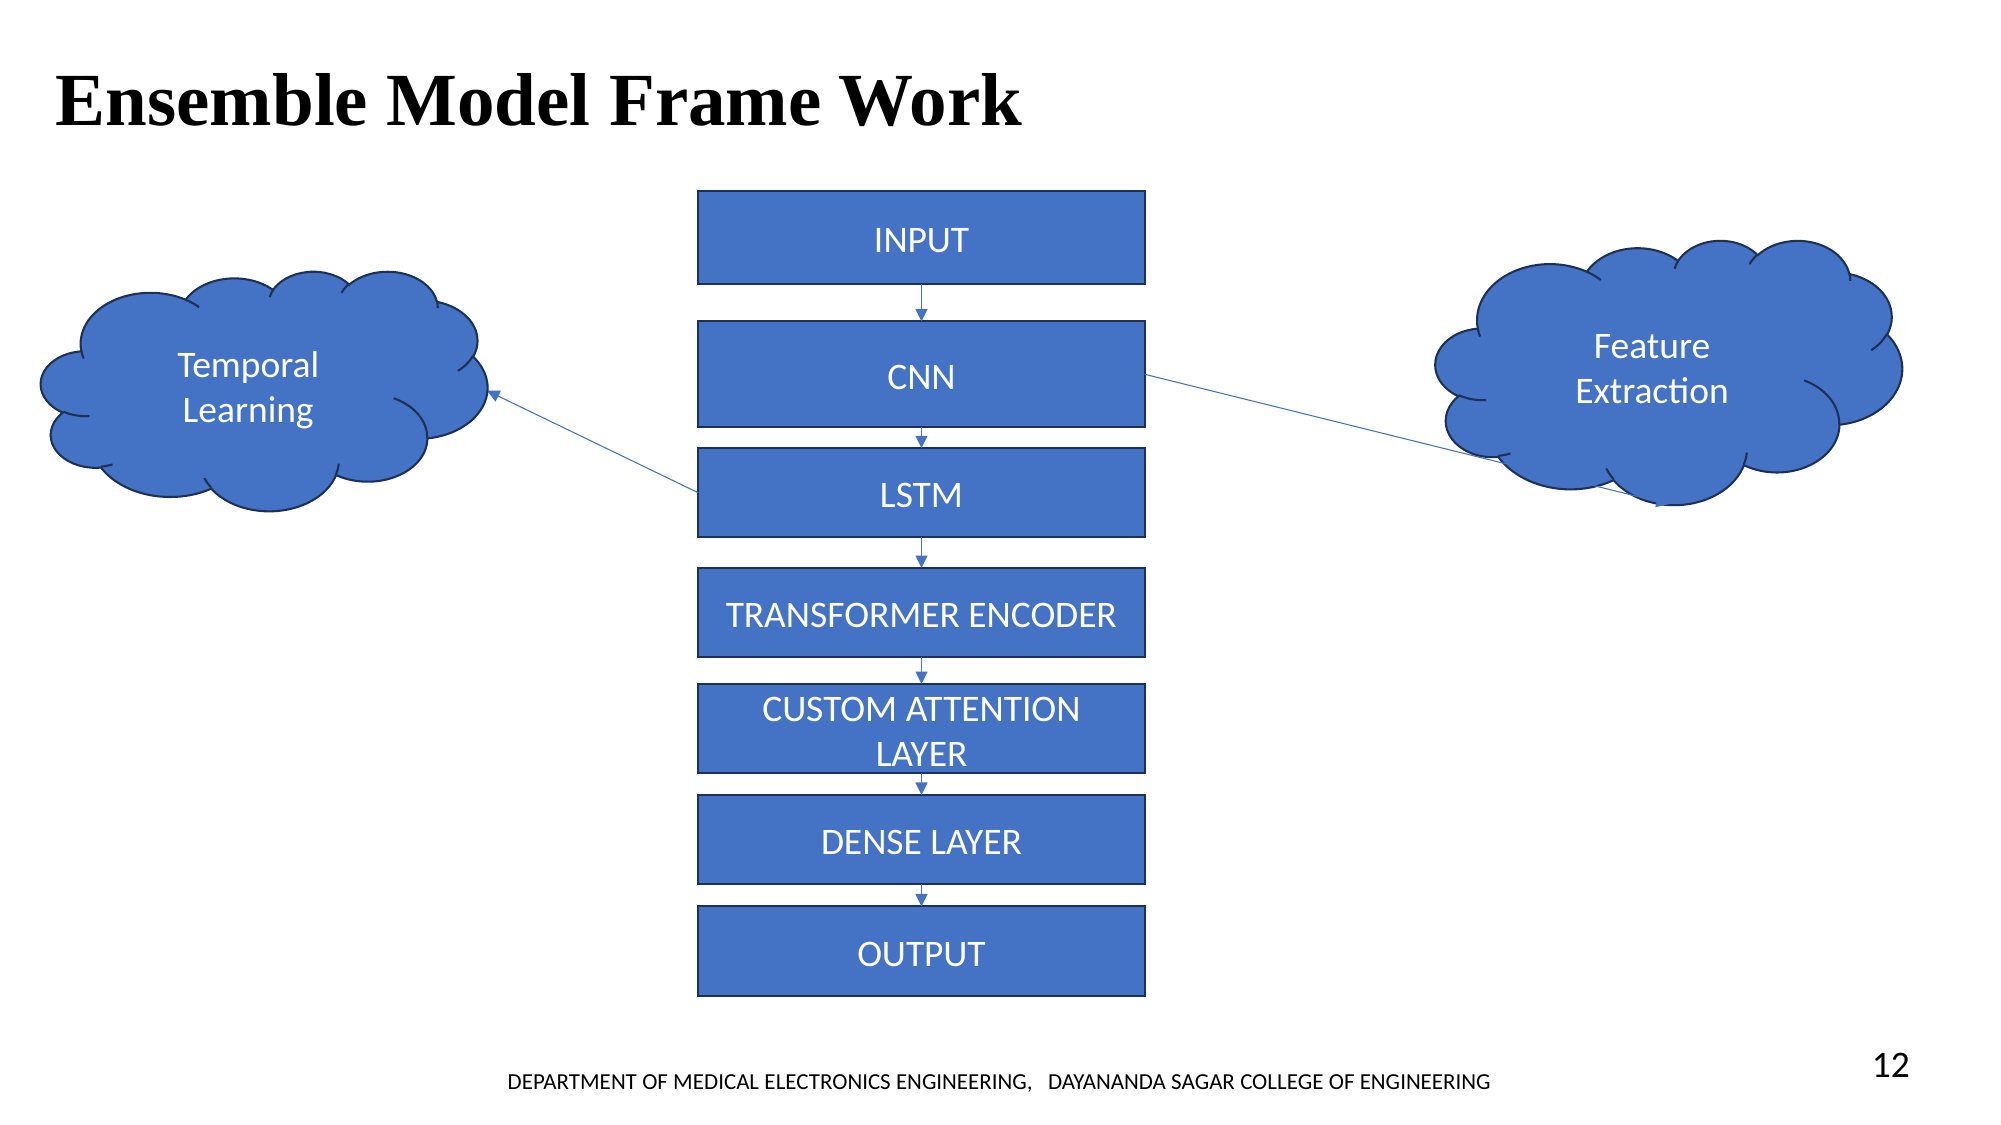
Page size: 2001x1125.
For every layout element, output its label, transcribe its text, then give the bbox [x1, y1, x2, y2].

text_box Ensemble Model Frame Work [40, 42, 1913, 148]
text_box Temporal Learning [39, 270, 489, 513]
text_box LSTM [697, 447, 1146, 538]
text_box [487, 390, 699, 493]
text_box 12 [1857, 1032, 1942, 1093]
text_box DENSE LAYER [697, 794, 1146, 885]
text_box Feature Extraction [1434, 239, 1904, 507]
text_box CNN [697, 320, 1146, 428]
text_box CUSTOM ATTENTION LAYER [697, 683, 1146, 774]
text_box TRANSFORMER ENCODER [697, 567, 1146, 658]
text_box OUTPUT [697, 905, 1146, 997]
text_box INPUT [697, 190, 1146, 285]
footer DEPARTMENT OF MEDICAL ELECTRONICS ENGINEERING, DAYANANDA SAGAR COLLEGE OF ENGINEERING [228, 1050, 1772, 1110]
